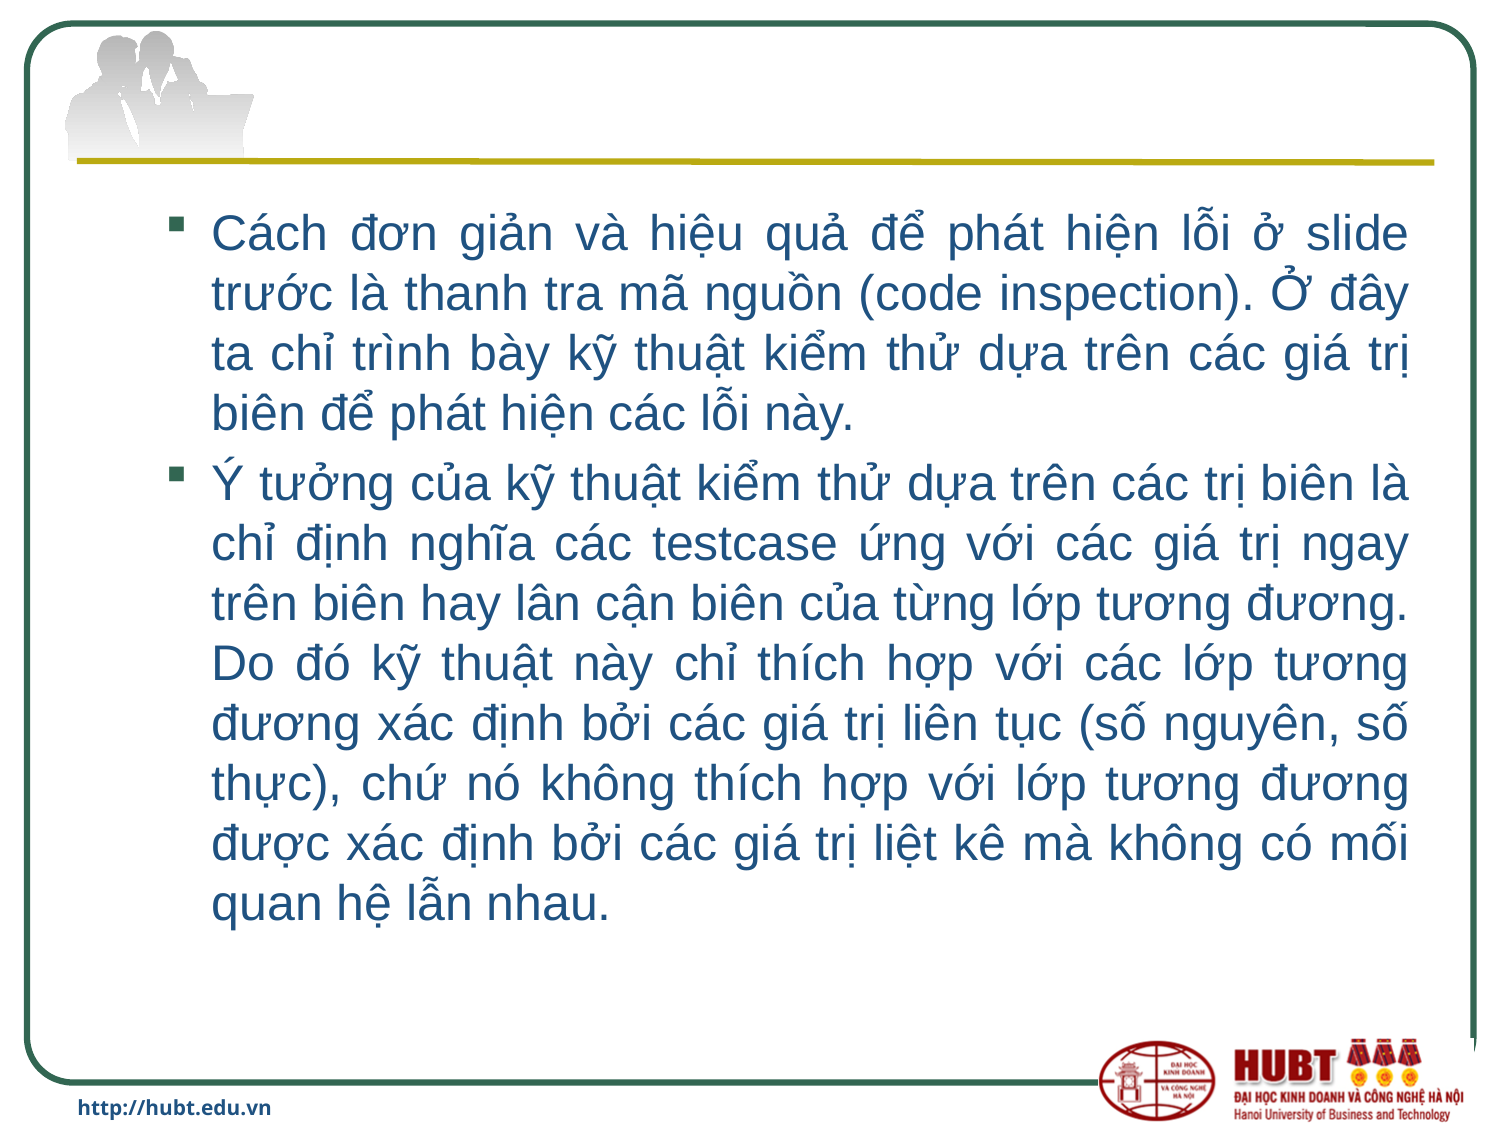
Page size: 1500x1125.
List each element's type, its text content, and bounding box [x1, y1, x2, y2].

slide_number http://hubt.edu.vn [62, 1087, 475, 1125]
list Cách đơn giản và hiệu quả để phát hiện lỗi ở slide trước là thanh tra mã nguồn (code inspection). Ở đây ta chỉ trình bày kỹ thuật kiểm thử dựa trên các giá trị biên để phát hiện các lỗi này. Ý tưởng của kỹ thuật kiểm thử dựa trên các trị biên là chỉ định nghĩa các testcase ứng với các giá trị ngay trên biên hay lân cận biên của từng lớp tương đương. Do đó kỹ thuật này chỉ thích hợp với các lớp tương đương xác định bởi các giá trị liên tục (số nguyên, số thực), chứ nó không thích hợp với lớp tương đương được xác định bởi các giá trị liệt kê mà không có mối quan hệ lẫn nhau. [75, 192, 1425, 1031]
picture [1098, 1038, 1474, 1123]
